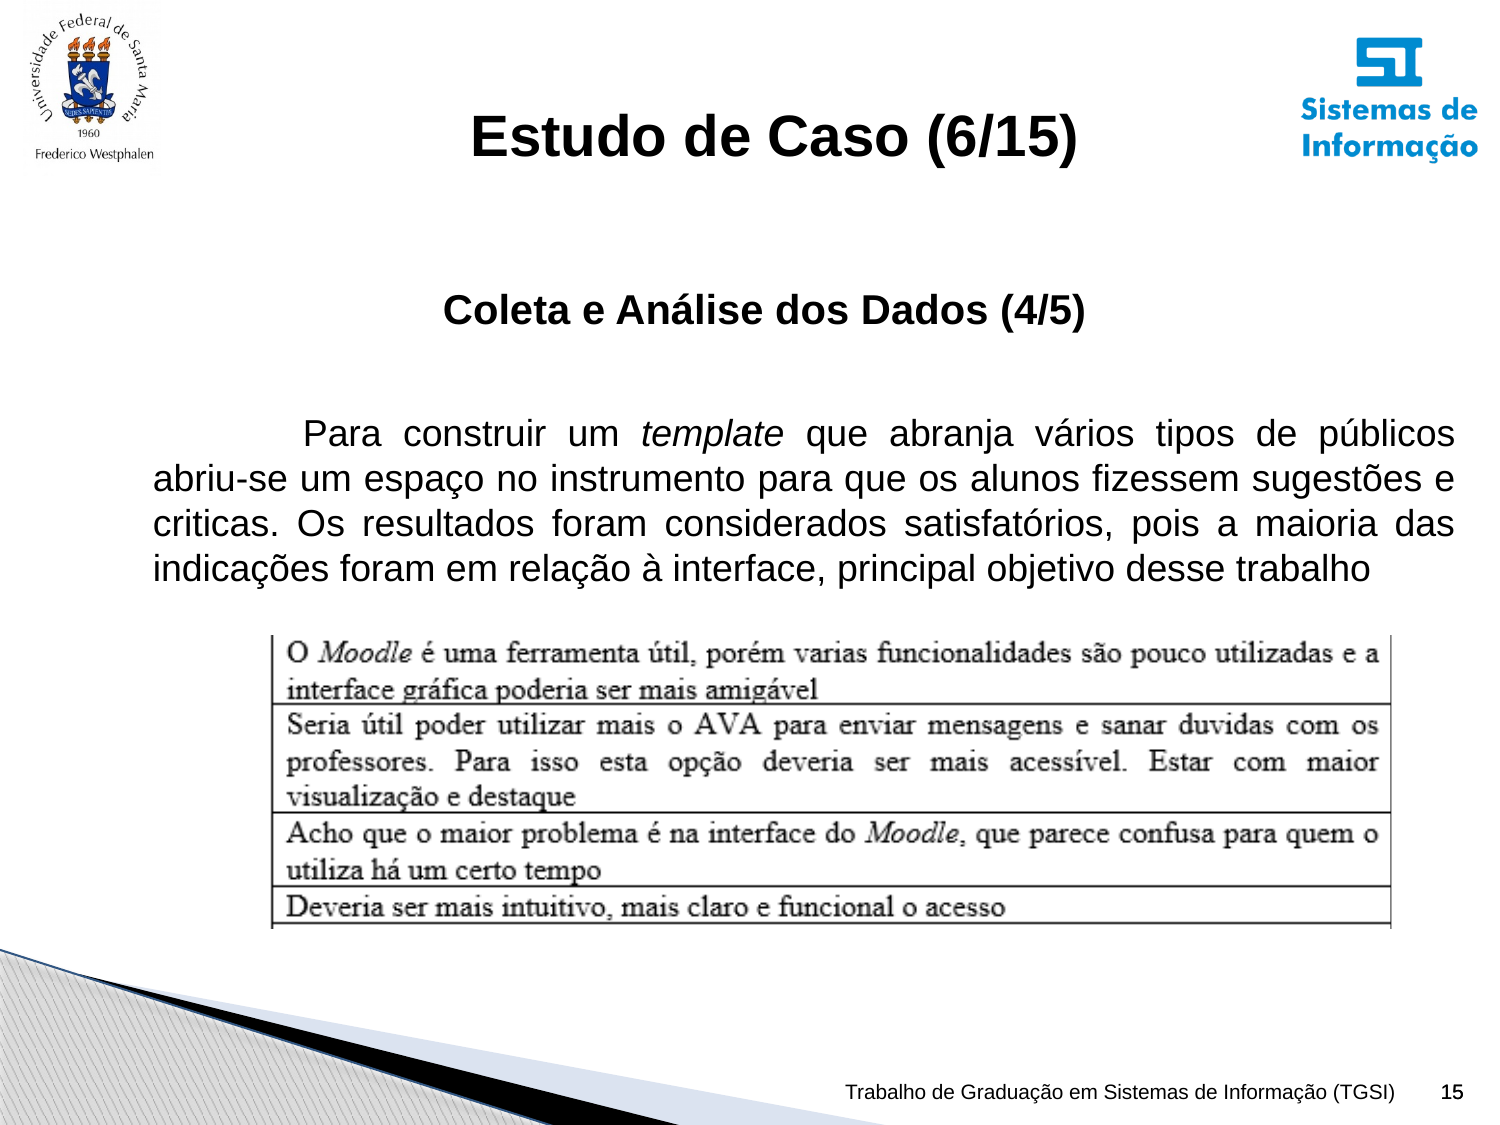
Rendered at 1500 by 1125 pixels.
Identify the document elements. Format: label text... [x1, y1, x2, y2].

text_box 15 [1432, 1051, 1479, 1111]
picture [23, 0, 161, 177]
picture [265, 635, 1392, 929]
text_box Coleta e Análise dos Dados (4/5) [106, 235, 1457, 375]
picture [1253, 0, 1500, 201]
text_box Trabalho de Graduação em Sistemas de Informação (TGSI) [808, 1094, 1432, 1111]
text_box [95, 376, 1446, 1069]
text_box Estudo de Caso (6/15) [255, 56, 1251, 210]
text_box Para construir um template que abranja vários tipos de públicos abriu-se um espaço no instrumento para que os alunos fizessem sugestões e criticas. Os resultados foram considerados satisfatórios, pois a maioria das indicações foram em relação à interface, principal objetivo desse trabalho [120, 401, 1471, 1094]
